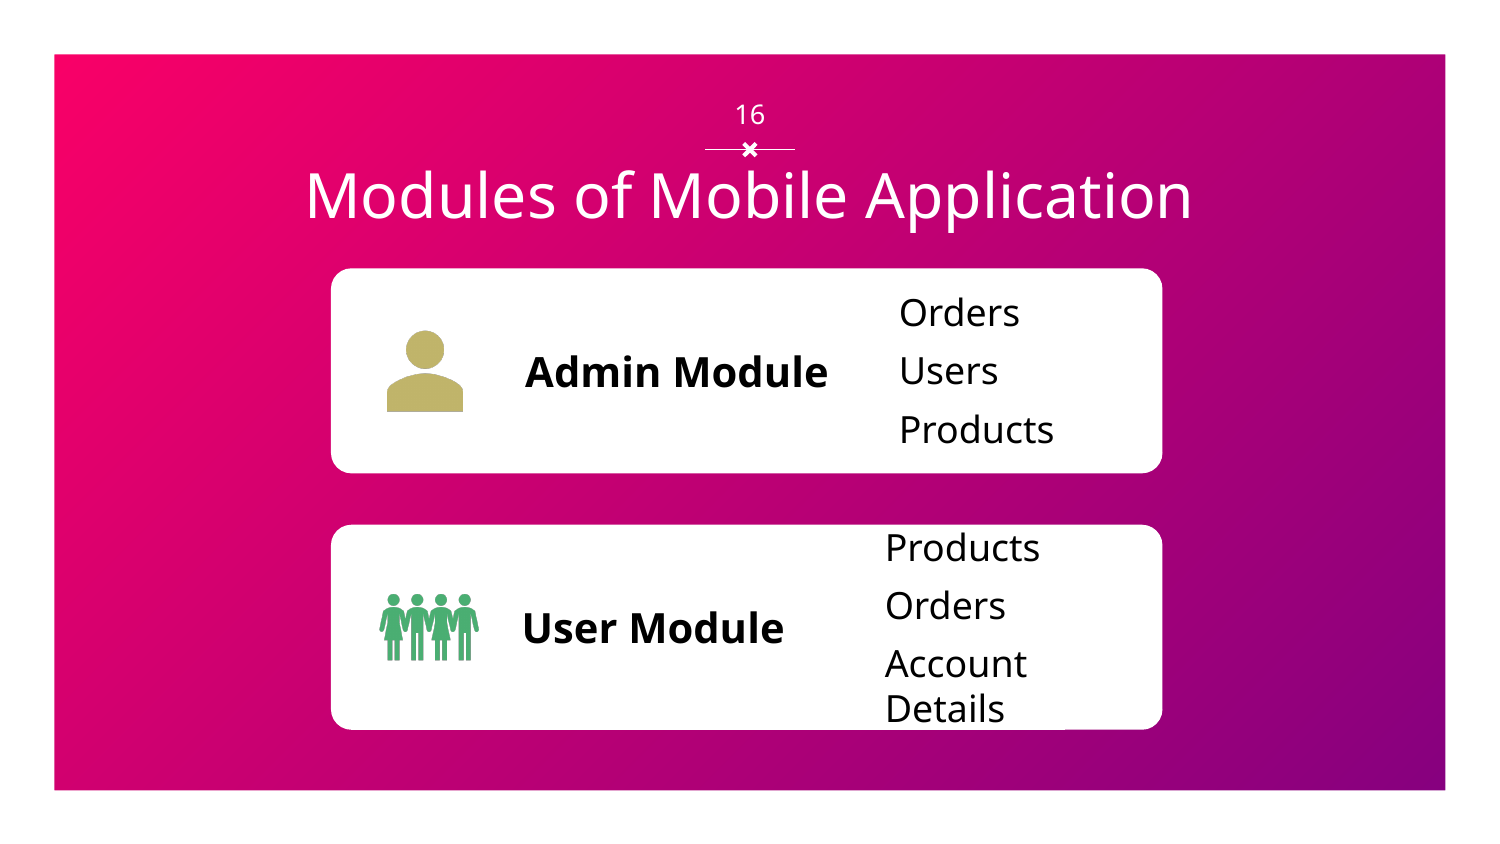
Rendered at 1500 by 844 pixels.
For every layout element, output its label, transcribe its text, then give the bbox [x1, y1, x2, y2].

slide_number ‹#› [705, 83, 795, 149]
title Modules of Mobile Application [53, 161, 1447, 226]
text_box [330, 267, 1170, 731]
